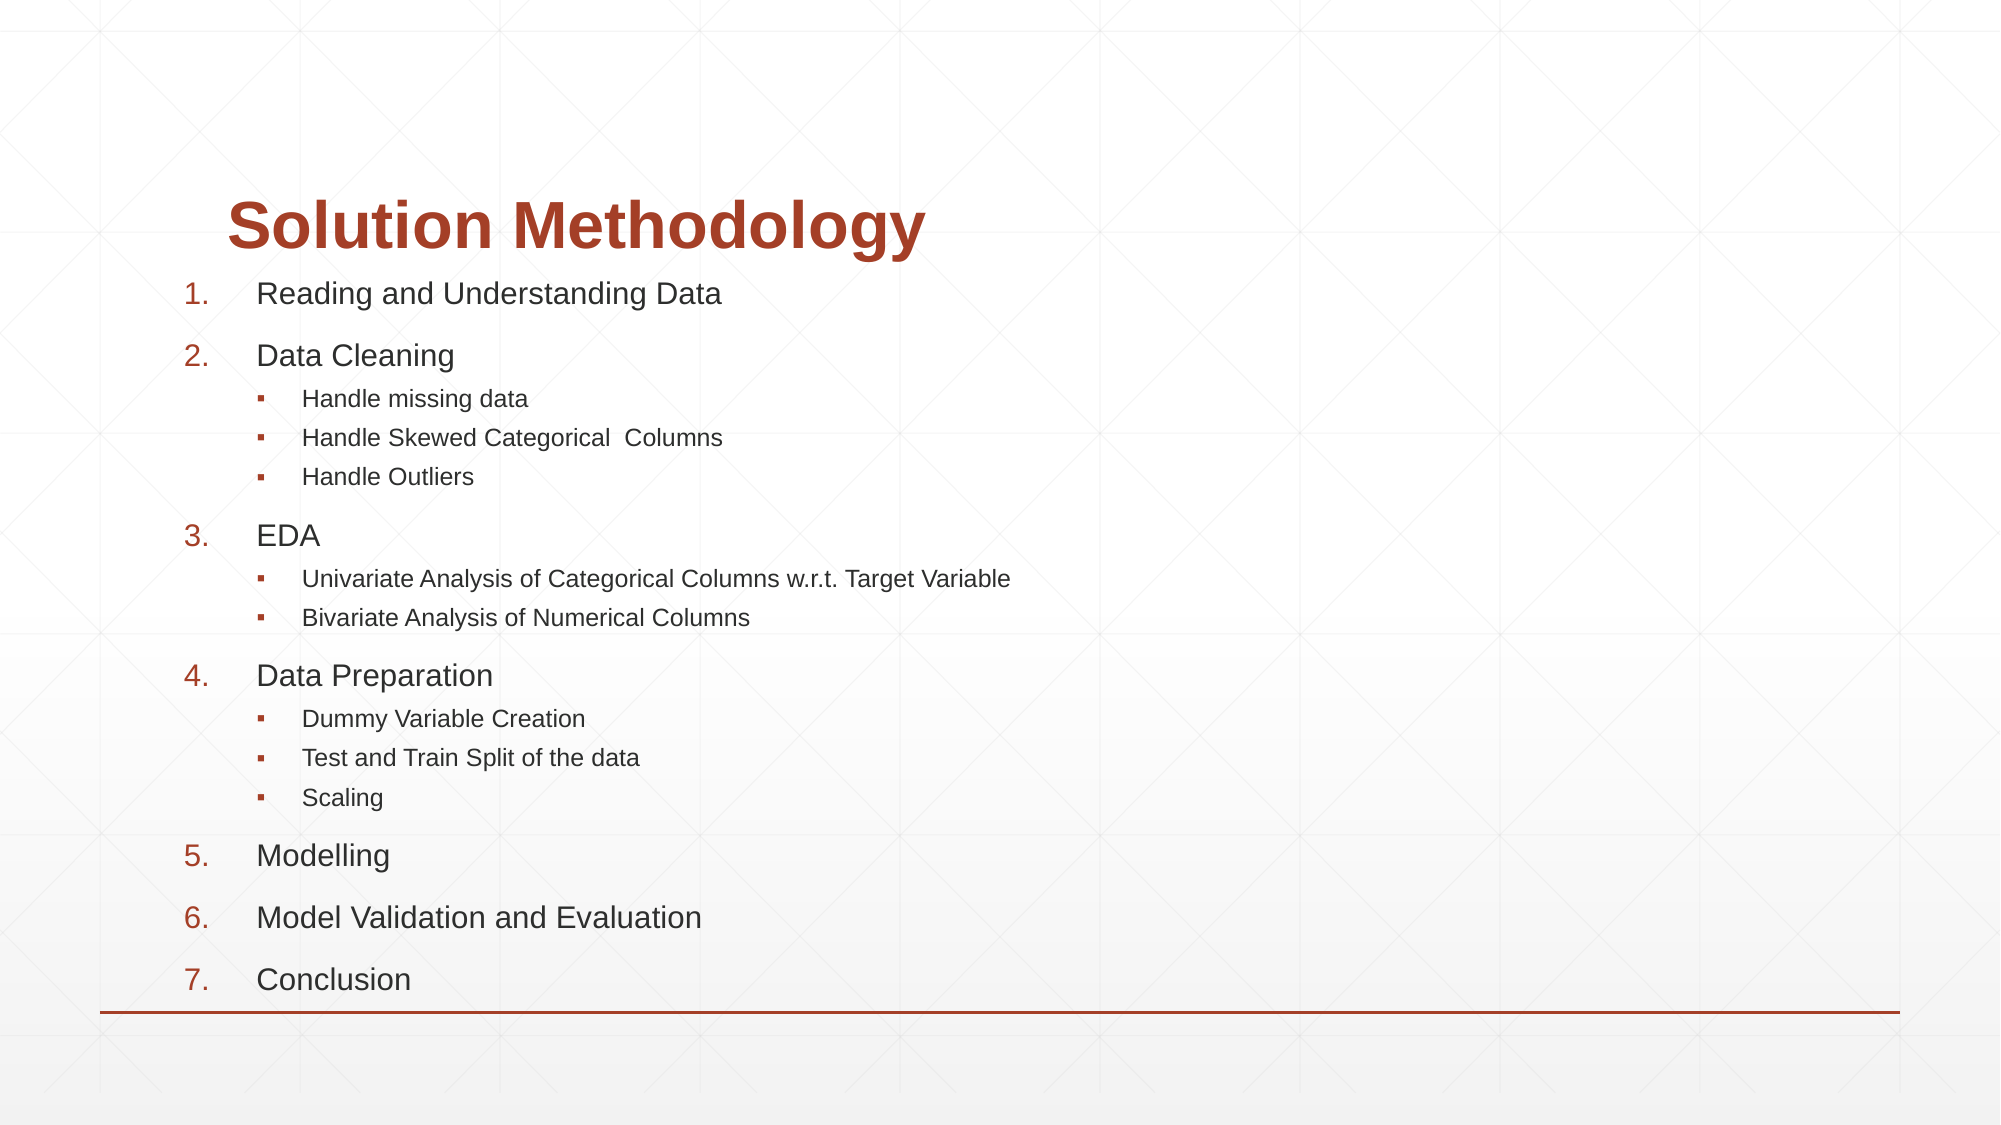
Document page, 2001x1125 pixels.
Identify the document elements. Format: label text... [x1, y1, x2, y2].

title Solution Methodology [212, 82, 1788, 270]
list Reading and Understanding Data Data Cleaning Handle missing data Handle Skewed Categorical Columns Handle Outliers EDA Univariate Analysis of Categorical Columns w.r.t. Target Variable Bivariate Analysis of Numerical Columns Data Preparation Dummy Variable Creation Test and Train Split of the data Scaling Modelling Model Validation and Evaluation Conclusion [169, 270, 1896, 1008]
